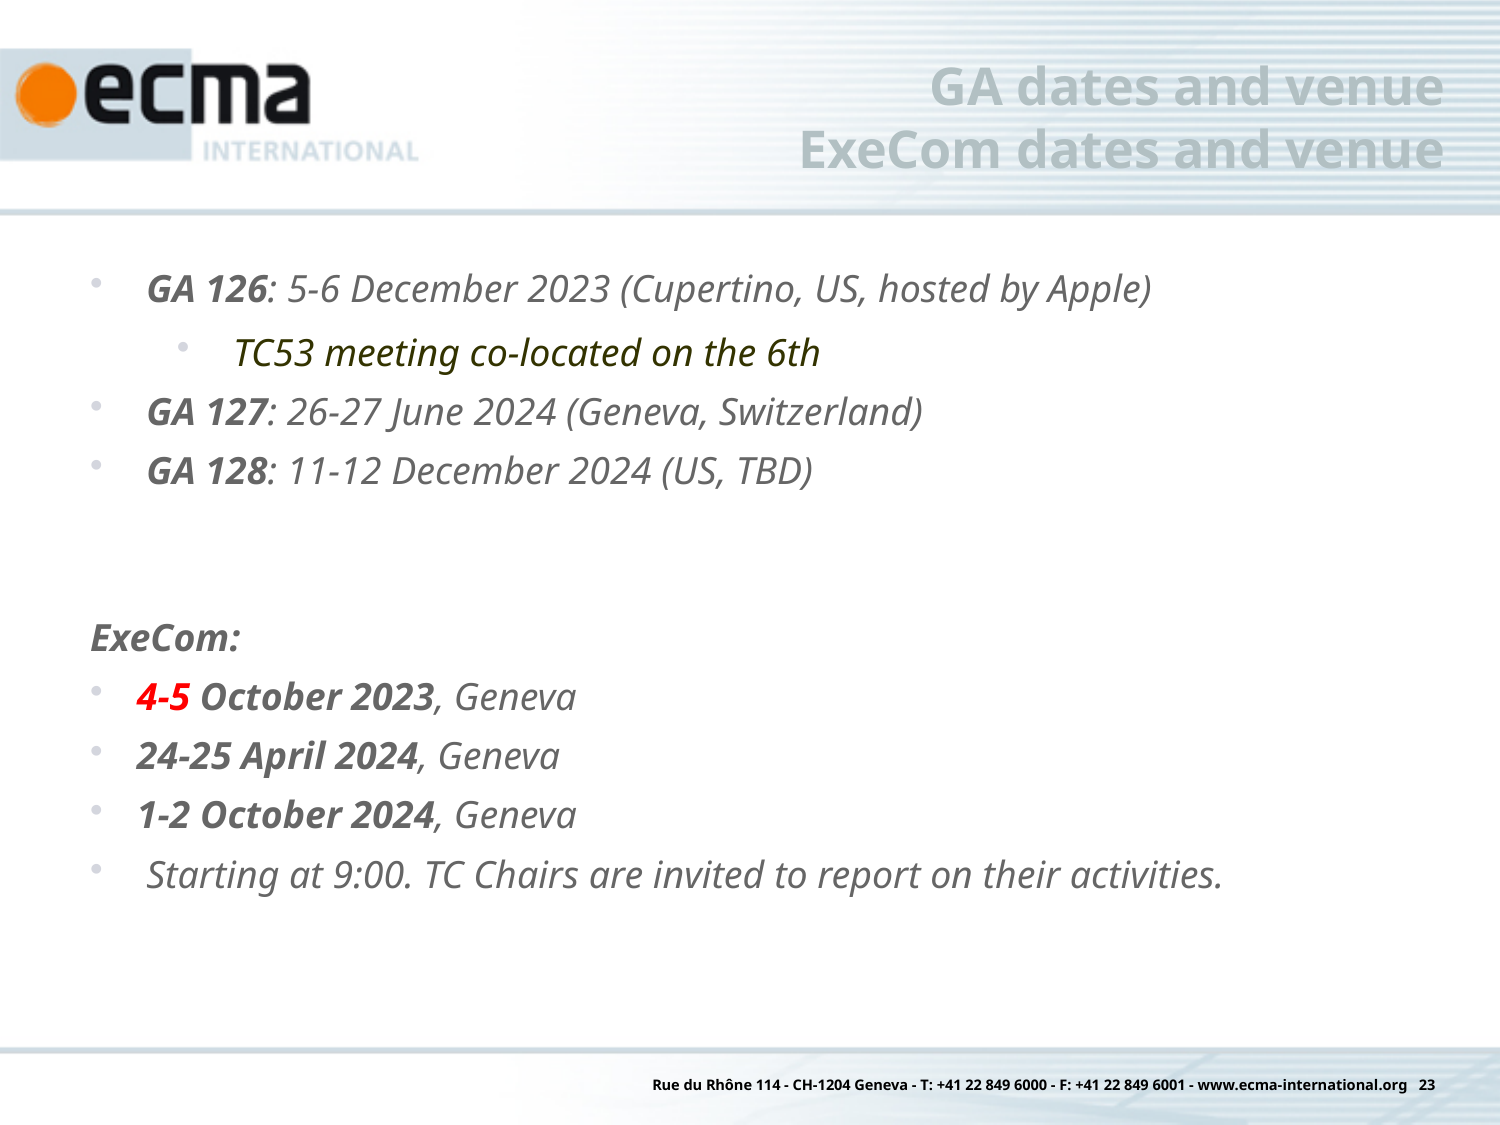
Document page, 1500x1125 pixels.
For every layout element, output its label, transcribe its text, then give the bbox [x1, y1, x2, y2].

picture [0, 0, 1500, 1125]
title GA dates and venue ExeCom dates and venue [502, 41, 1461, 187]
footer Rue du Rhône 114 - CH-1204 Geneva - T: +41 22 849 6000 - F: +41 22 849 6001 - www.ecma-international.org 23 [314, 1051, 1451, 1104]
text_box ExeCom: 4-5 October 2023, Geneva 24-25 April 2024, Geneva 1-2 October 2024, Geneva Starting at 9:00. TC Chairs are invited to report on their activities. [74, 611, 1425, 1005]
list GA 126: 5-6 December 2023 (Cupertino, US, hosted by Apple) TC53 meeting co-located on the 6th GA 127: 26-27 June 2024 (Geneva, Switzerland) GA 128: 11-12 December 2024 (US, TBD) [75, 262, 1425, 563]
